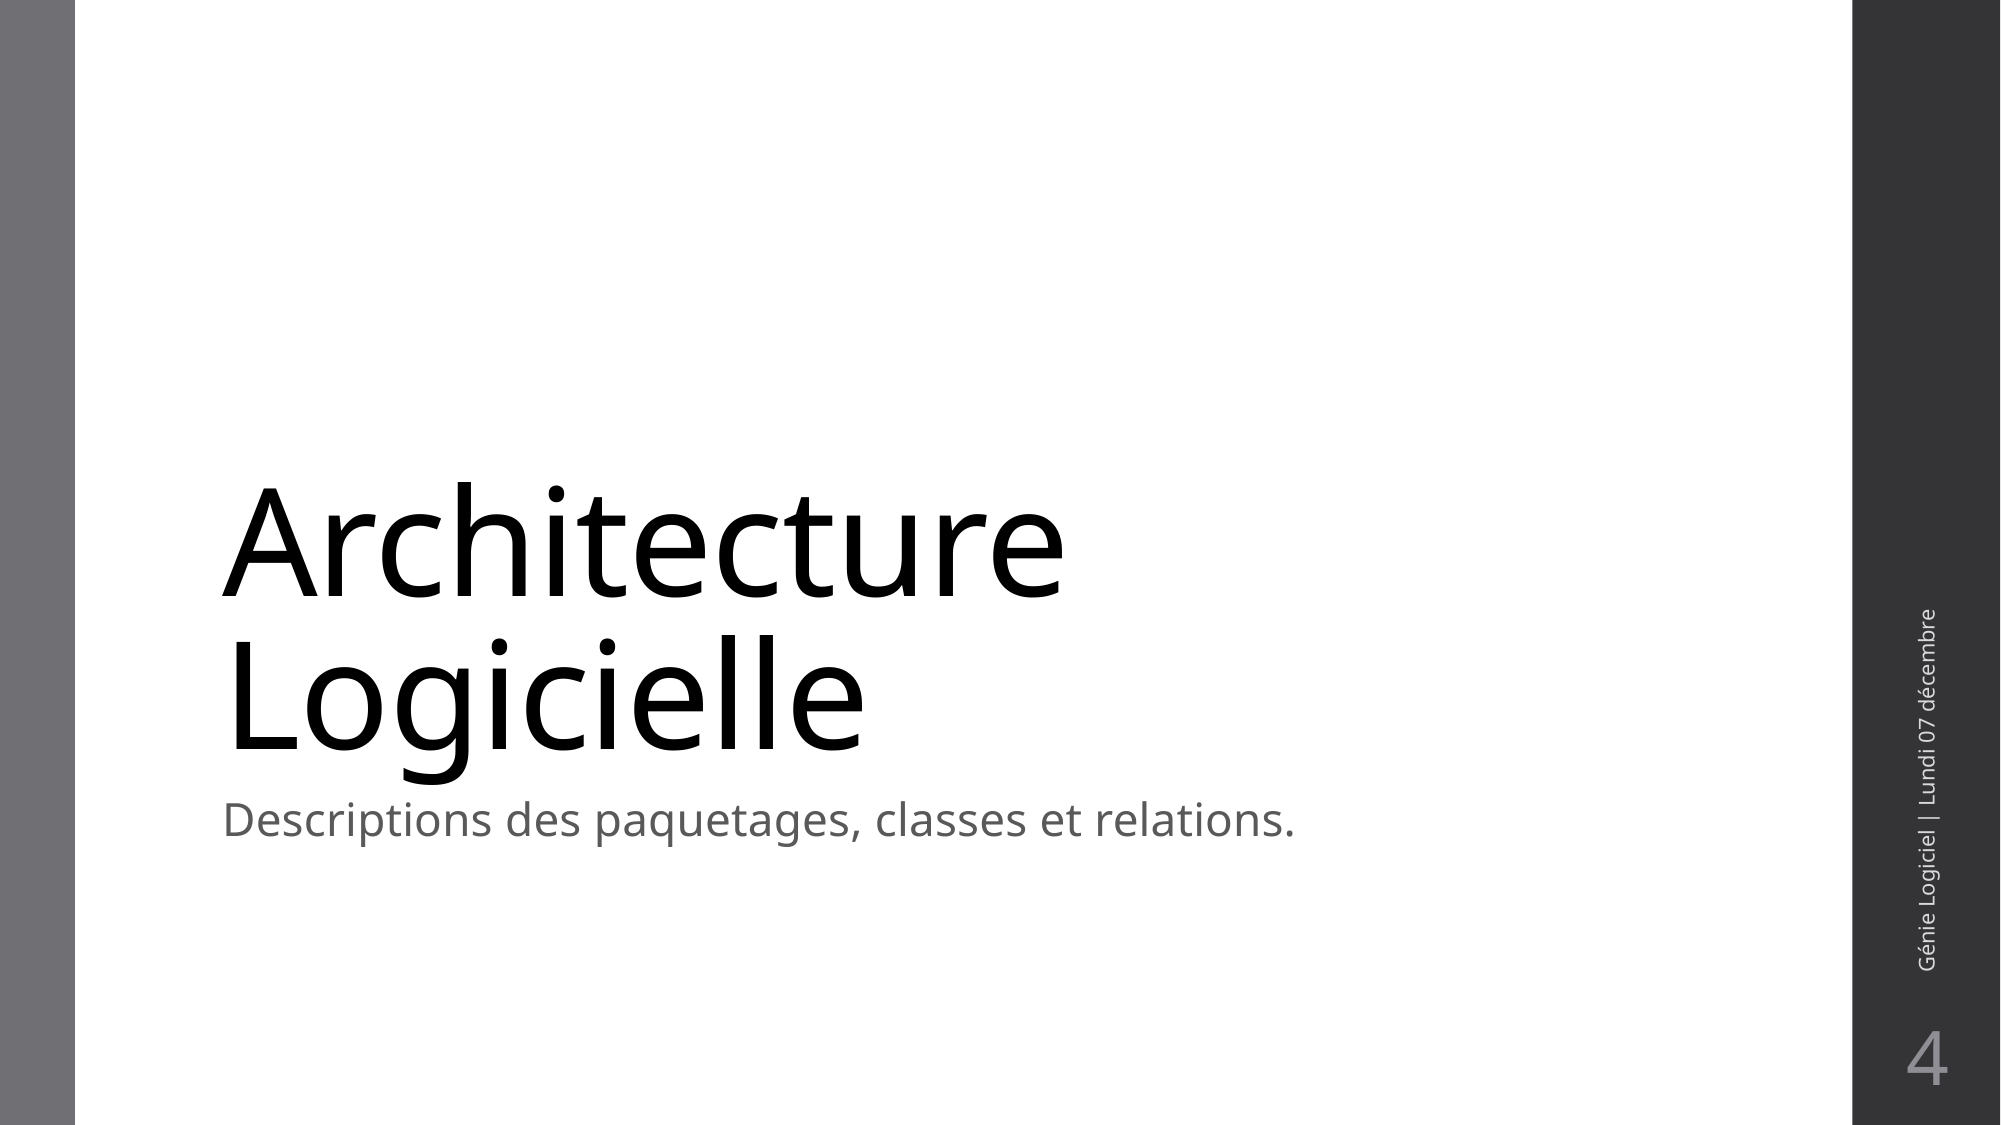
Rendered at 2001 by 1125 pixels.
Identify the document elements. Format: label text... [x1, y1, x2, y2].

list Descriptions des paquetages, classes et relations. [206, 787, 1752, 1065]
footer Génie Logiciel | Lundi 07 décembre [1897, 400, 1958, 988]
slide_number 4 [1852, 1012, 2000, 1110]
title Architecture Logicielle [206, 124, 1752, 787]
